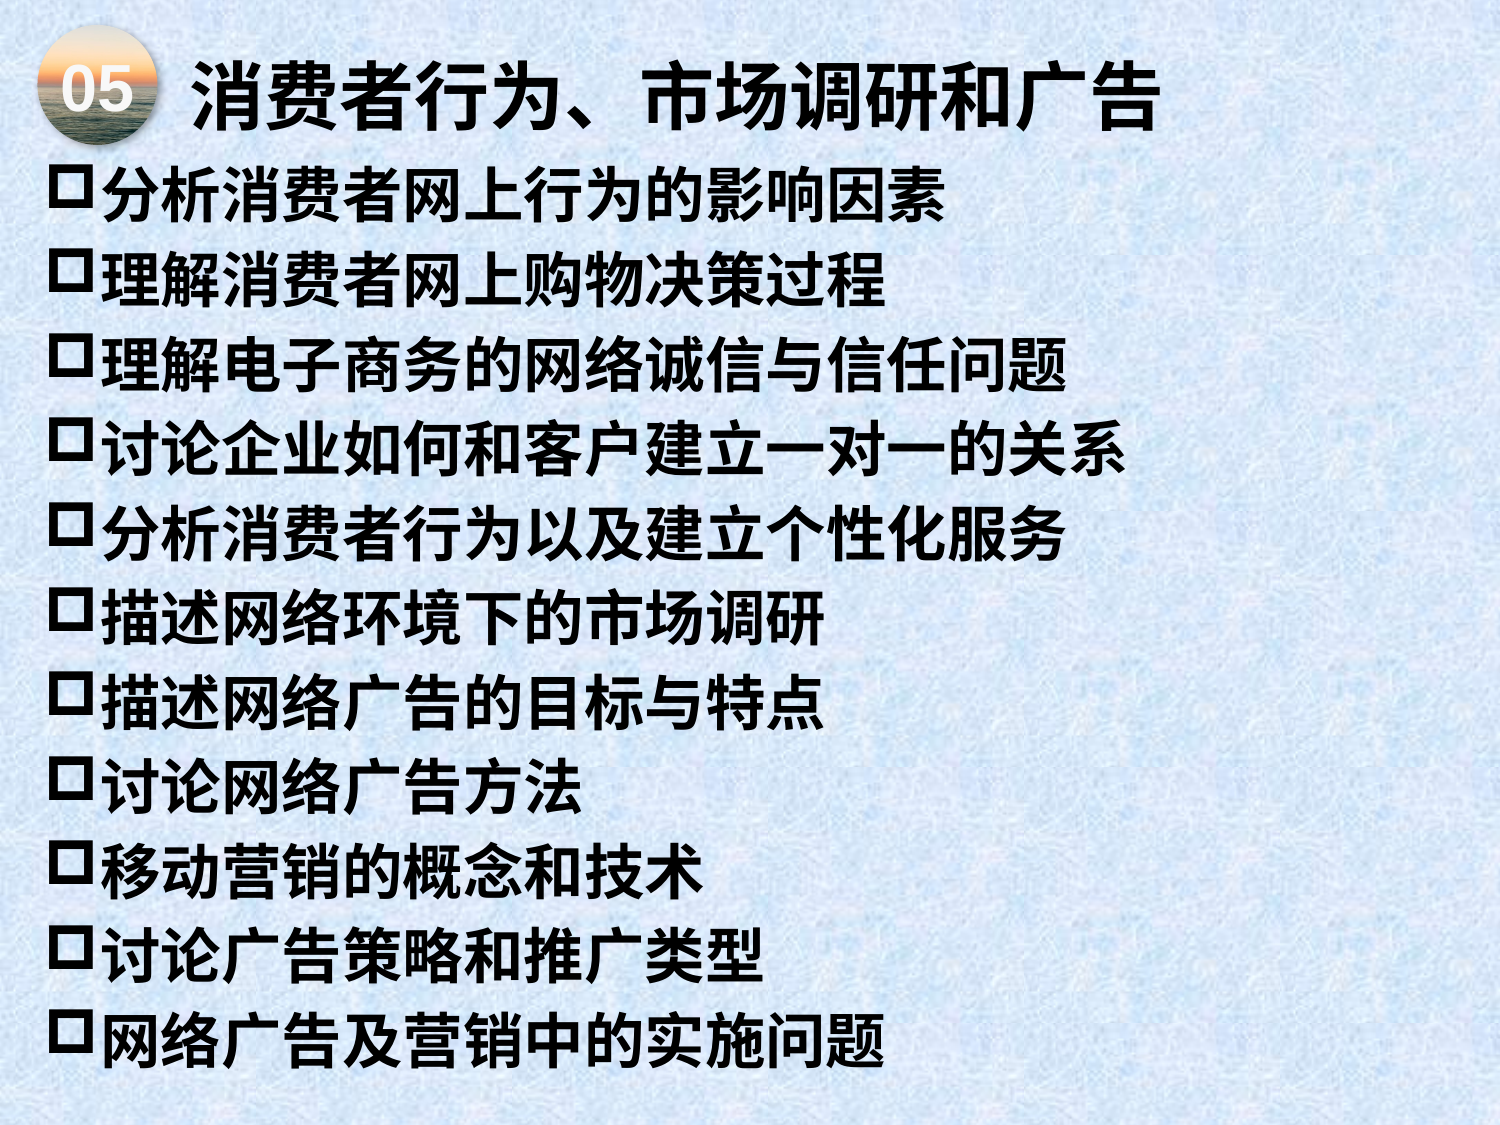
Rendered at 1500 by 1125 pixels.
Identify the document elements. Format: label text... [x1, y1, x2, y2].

title 消费者行为、市场调研和广告 [174, 24, 1380, 149]
picture [0, 0, 1500, 1125]
list 分析消费者网上行为的影响因素 理解消费者网上购物决策过程 理解电子商务的网络诚信与信任问题 讨论企业如何和客户建立一对一的关系 分析消费者行为以及建立个性化服务 描述网络环境下的市场调研 描述网络广告的目标与特点 讨论网络广告方法 移动营销的概念和技术 讨论广告策略和推广类型 网络广告及营销中的实施问题 [28, 149, 1471, 1084]
text_box 05 [35, 22, 160, 148]
